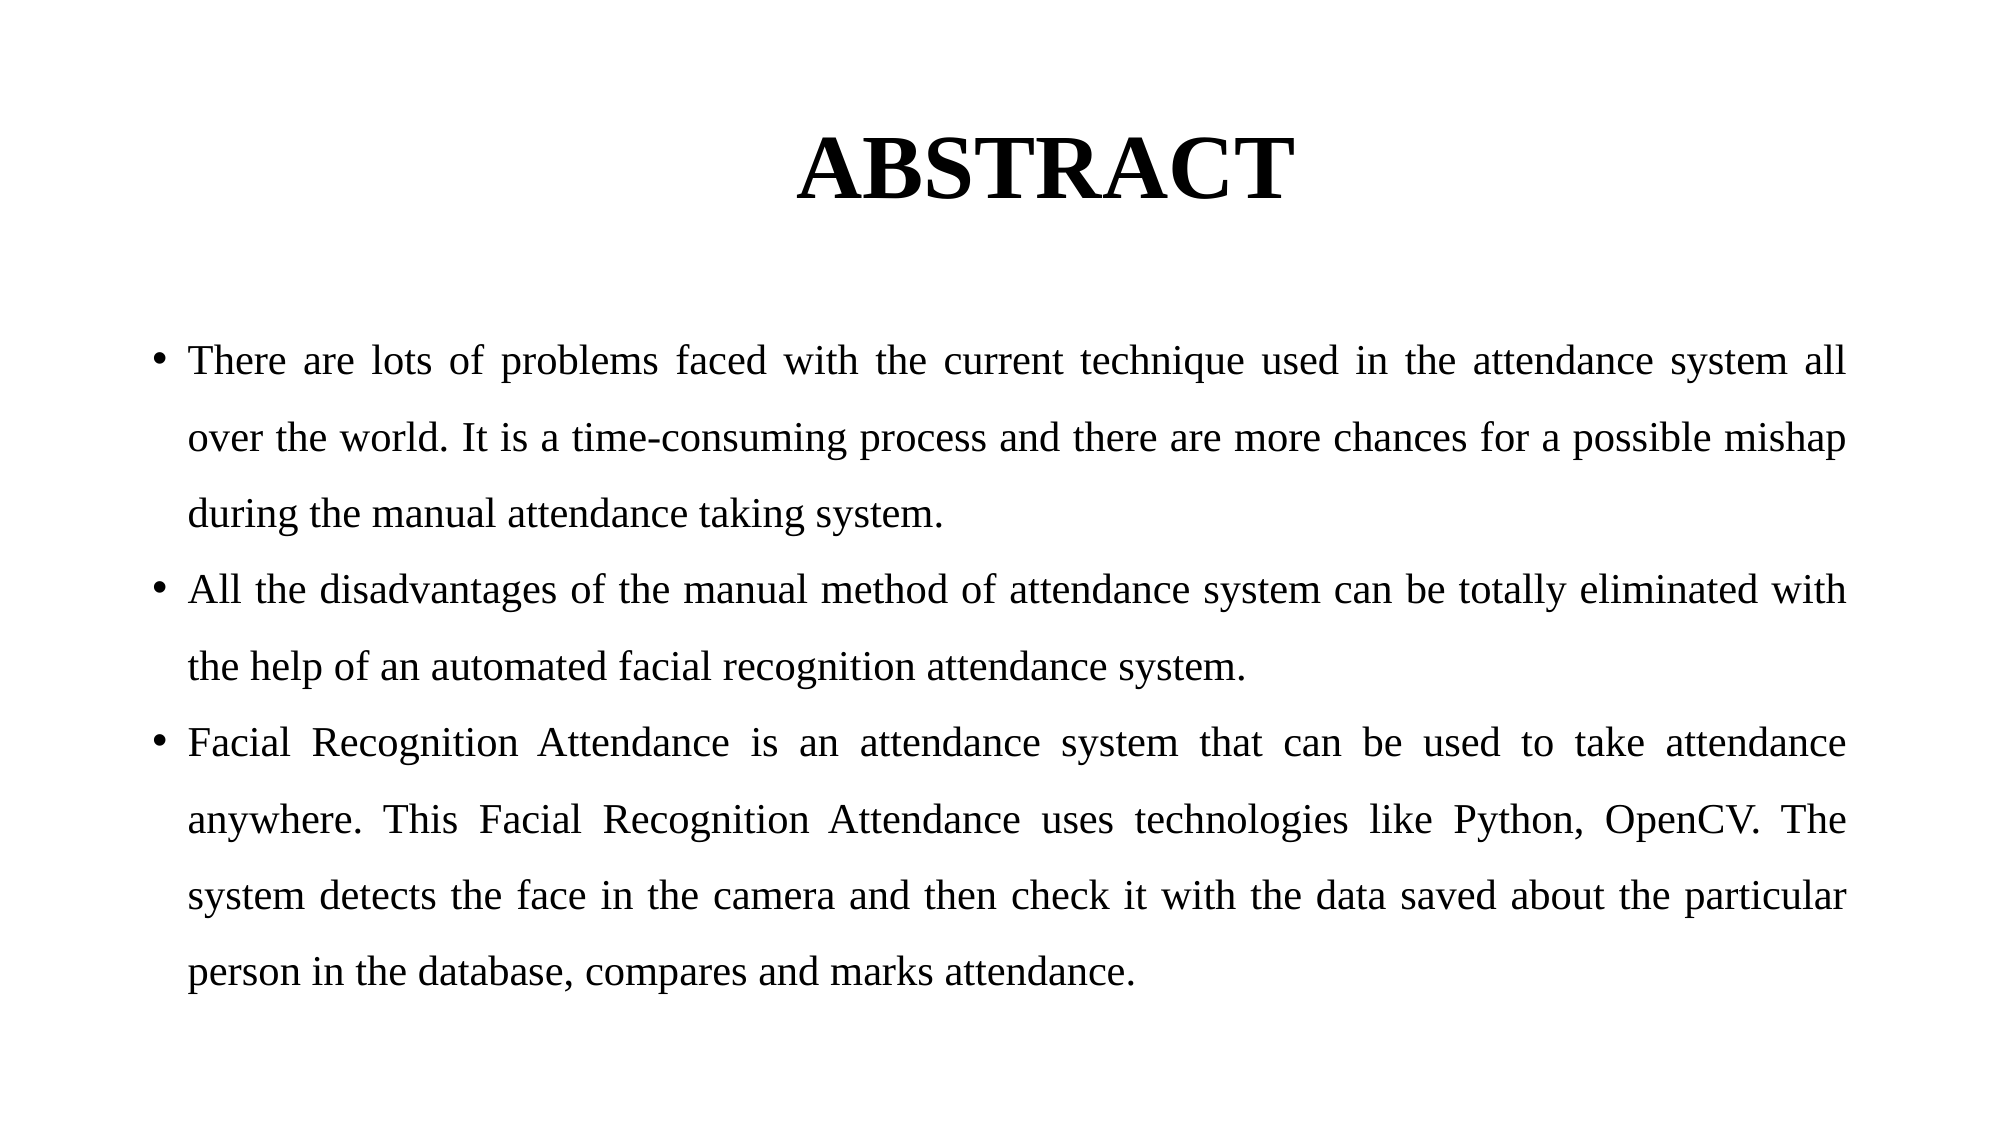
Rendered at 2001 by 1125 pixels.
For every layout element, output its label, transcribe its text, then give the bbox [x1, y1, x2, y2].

title ABSTRACT [137, 59, 1863, 278]
list There are lots of problems faced with the current technique used in the attendance system all over the world. It is a time-consuming process and there are more chances for a possible mishap during the manual attendance taking system. All the disadvantages of the manual method of attendance system can be totally eliminated with the help of an automated facial recognition attendance system. Facial Recognition Attendance is an attendance system that can be used to take attendance anywhere. This Facial Recognition Attendance uses technologies like Python, OpenCV. The system detects the face in the camera and then check it with the data saved about the particular person in the database, compares and marks attendance. [137, 299, 1863, 1014]
